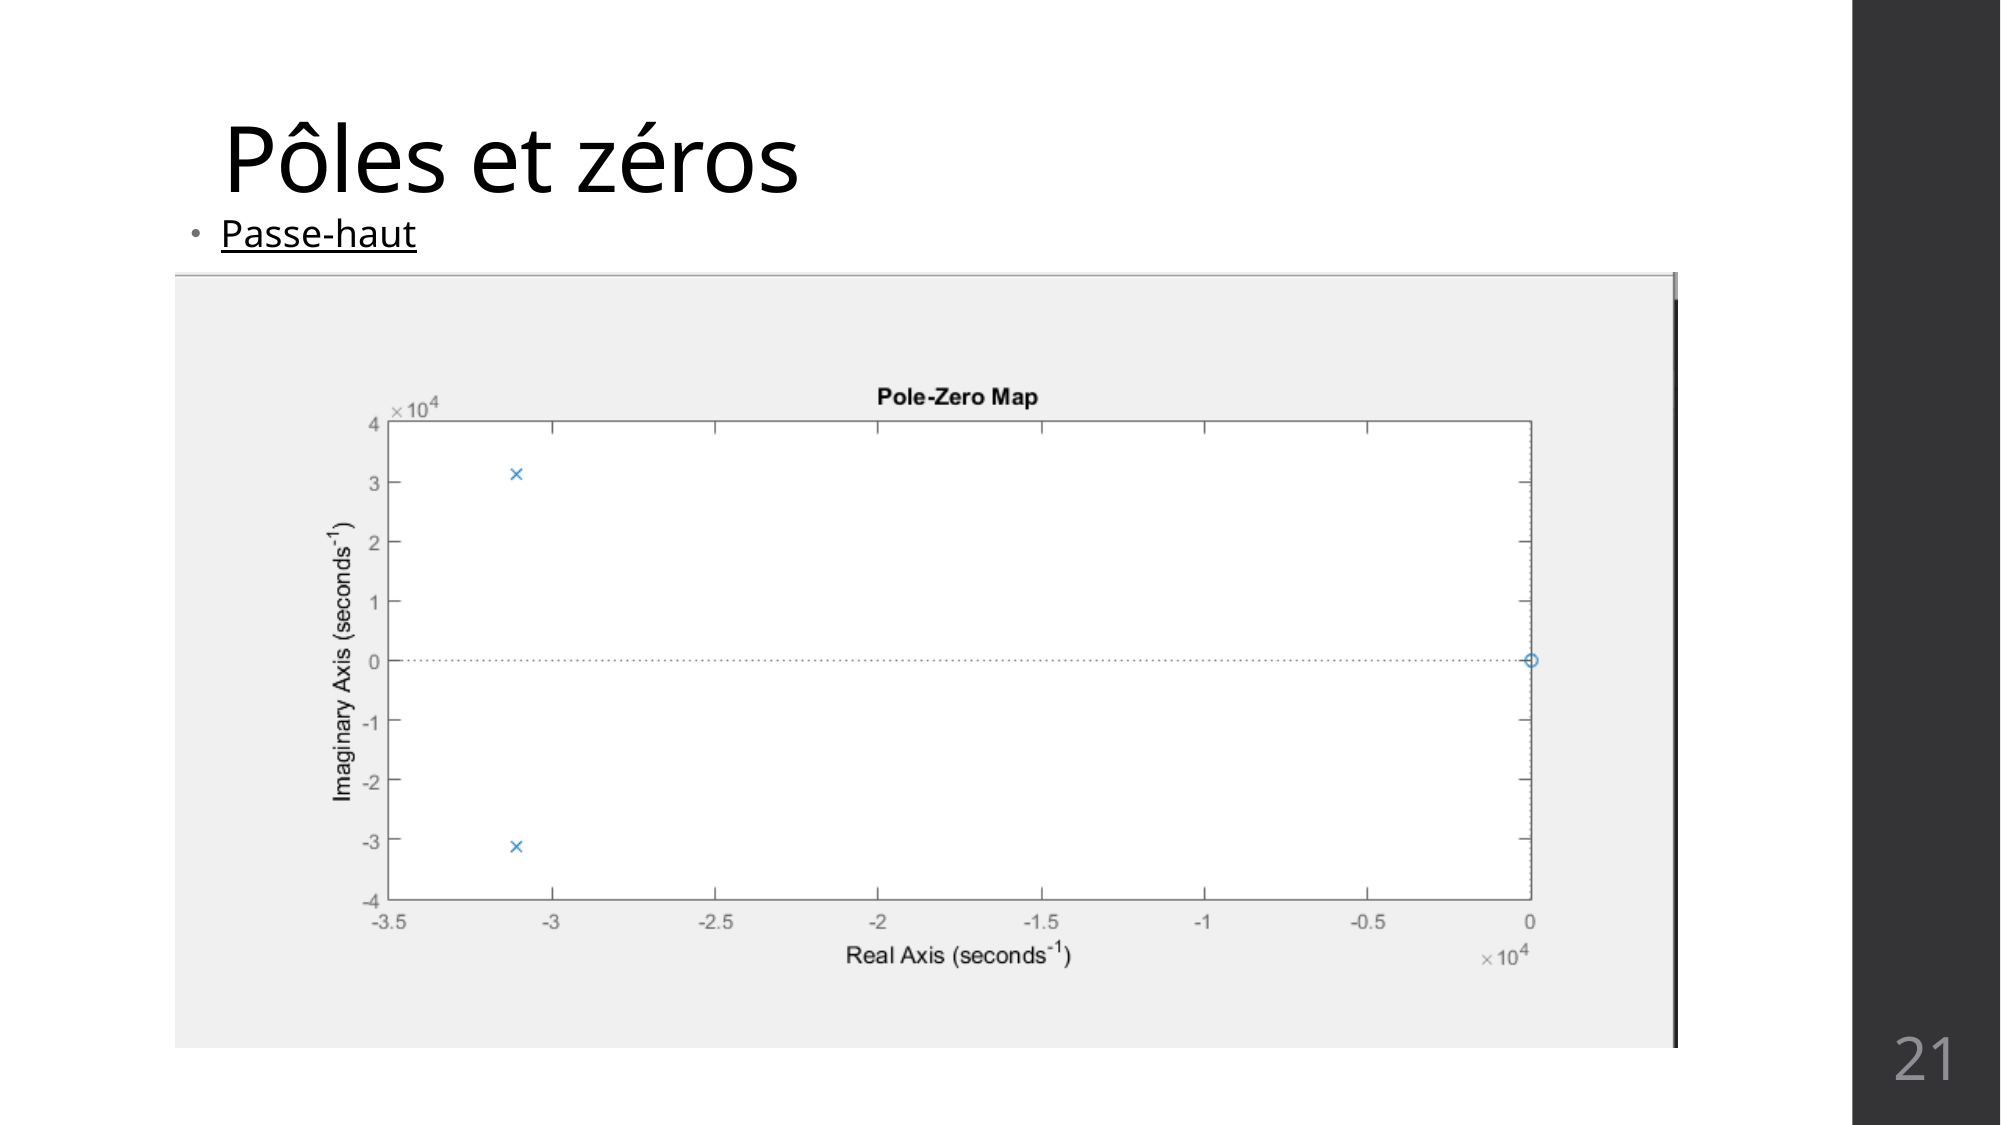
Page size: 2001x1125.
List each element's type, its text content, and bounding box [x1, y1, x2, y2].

picture [175, 272, 1678, 1048]
list Passe-haut [175, 205, 1586, 269]
slide_number 21 [1852, 1012, 2000, 1110]
title Pôles et zéros [206, 2, 1797, 220]
